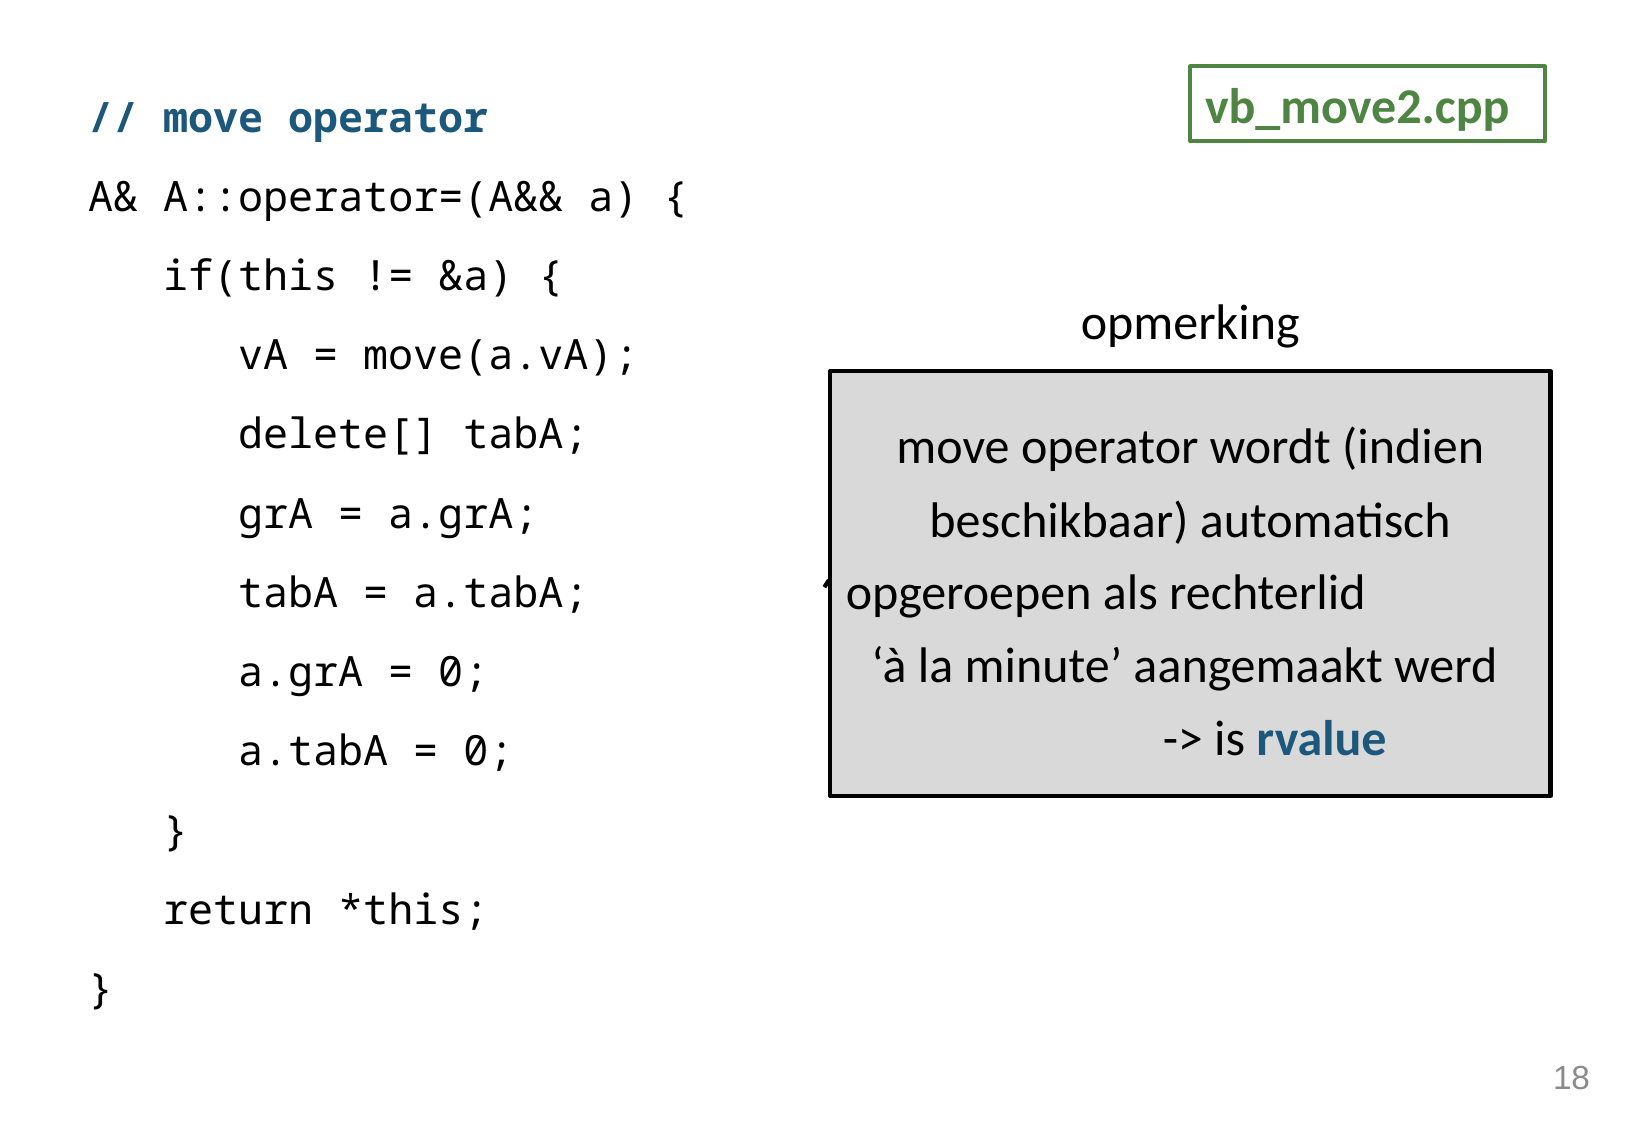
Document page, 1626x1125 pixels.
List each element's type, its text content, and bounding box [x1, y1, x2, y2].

text_box move operator wordt (indien beschikbaar) automatisch opgeroepen als rechterlid ‘à la minute’ aangemaakt werd -> is rvalue [822, 369, 1553, 798]
slide_number 18 [1225, 1046, 1606, 1107]
text_box opmerking [1033, 282, 1347, 358]
list // move operator A& A::operator=(A&& a) { if(this != &a) { vA = move(a.vA); delete[] tabA; grA = a.grA; tabA = a.tabA; a.grA = 0; a.tabA = 0; } return *this; } [44, 66, 1581, 988]
text_box vb_move2.cpp [1190, 66, 1545, 142]
